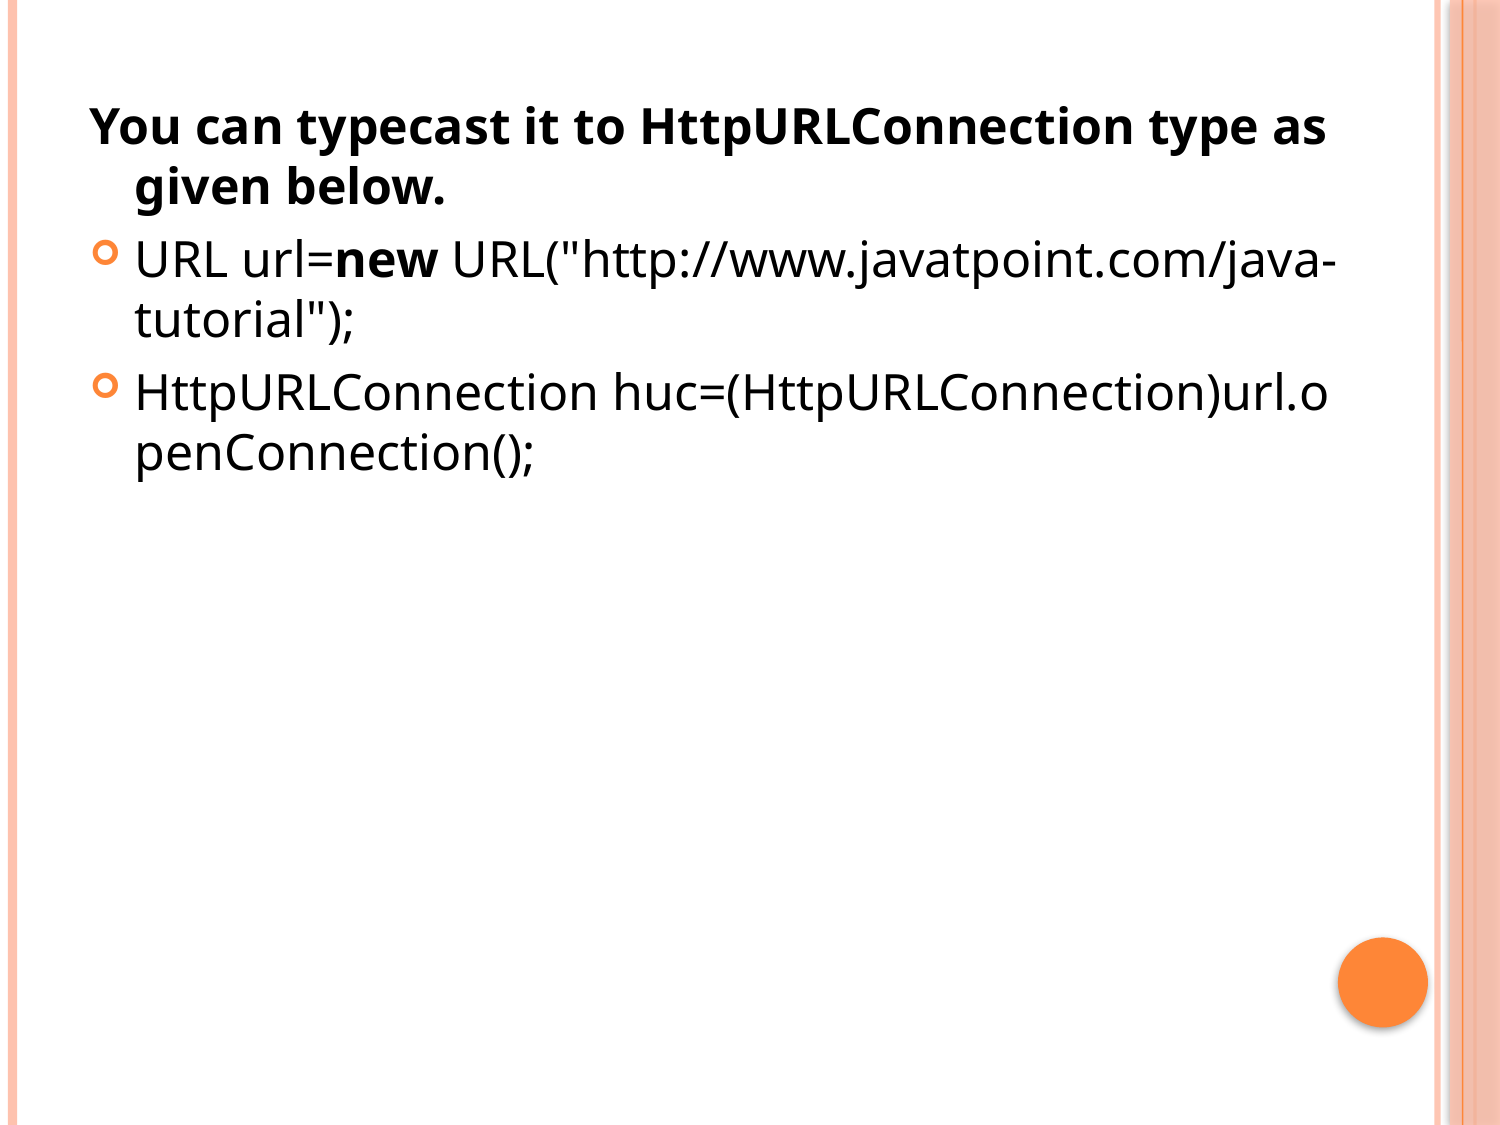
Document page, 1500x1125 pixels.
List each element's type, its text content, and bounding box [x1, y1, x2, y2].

list You can typecast it to HttpURLConnection type as given below. URL url=new URL("http://www.javatpoint.com/java-tutorial"); HttpURLConnection huc=(HttpURLConnection)url.openConnection(); [75, 87, 1375, 1062]
